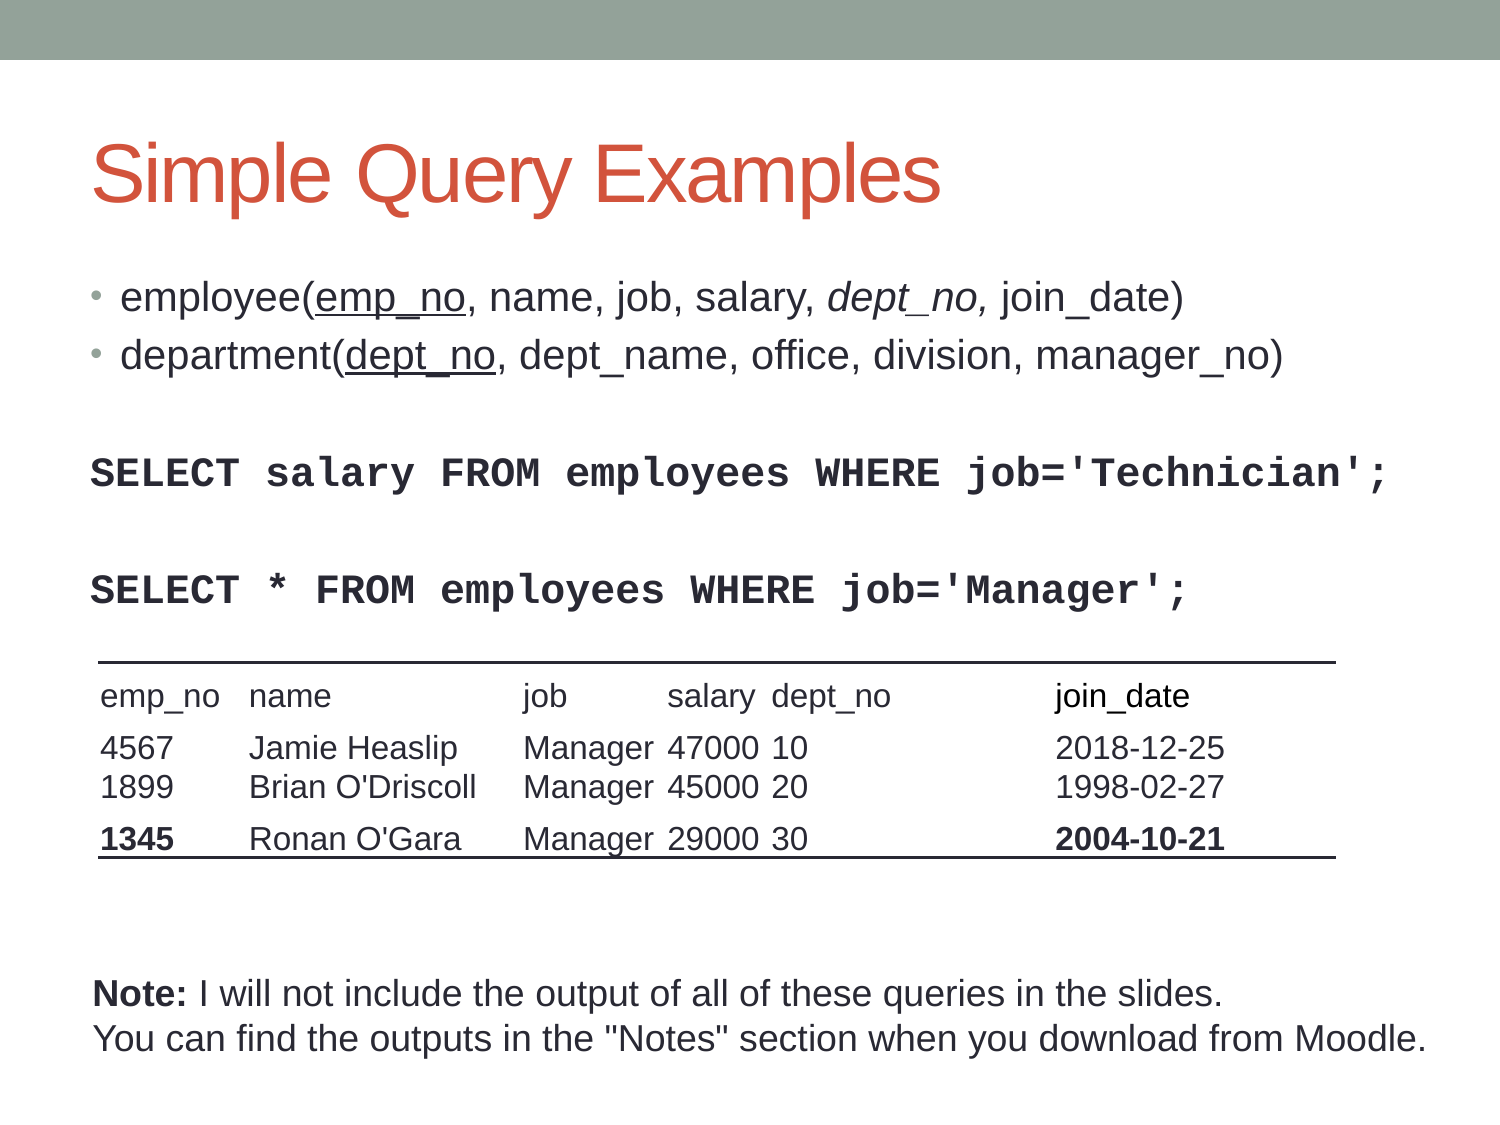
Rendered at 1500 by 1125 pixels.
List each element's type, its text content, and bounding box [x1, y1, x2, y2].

table_cell 2018-12-25 [1053, 714, 1336, 766]
table_cell 20 [769, 766, 1053, 806]
table_header job [521, 664, 665, 714]
table_cell 1345 [98, 806, 247, 856]
table_cell Ronan O'Gara [247, 806, 521, 856]
table_header emp_no [98, 664, 247, 714]
table_cell Jamie Heaslip [247, 714, 521, 766]
table_cell Manager [521, 714, 665, 766]
table_header name [247, 664, 521, 714]
table_cell 1899 [98, 766, 247, 806]
table_cell 45000 [665, 766, 769, 806]
table_cell 10 [769, 714, 1053, 766]
table_cell Brian O'Driscoll [247, 766, 521, 806]
table_header salary [665, 664, 769, 714]
table_cell 29000 [665, 806, 769, 856]
list employee(emp_no, name, job, salary, dept_no, join_date) department(dept_no, dept_name, office, division, manager_no) SELECT salary FROM employees WHERE job='Technician'; SELECT * FROM employees WHERE job='Manager'; [75, 262, 1425, 1063]
table_cell Manager [521, 806, 665, 856]
table_cell 4567 [98, 714, 247, 766]
table_cell 30 [769, 806, 1053, 856]
table_cell 2004-10-21 [1053, 806, 1336, 856]
table_cell 47000 [665, 714, 769, 766]
title Simple Query Examples [75, 87, 1425, 250]
table_cell 1998-02-27 [1053, 766, 1336, 806]
text_box Note: I will not include the output of all of these queries in the slides. You can find the outputs in the "Notes" section when you download from Moodle. [77, 961, 1443, 1067]
table_header dept_no [769, 664, 1053, 714]
table_header join_date [1053, 664, 1336, 714]
table_cell Manager [521, 766, 665, 806]
